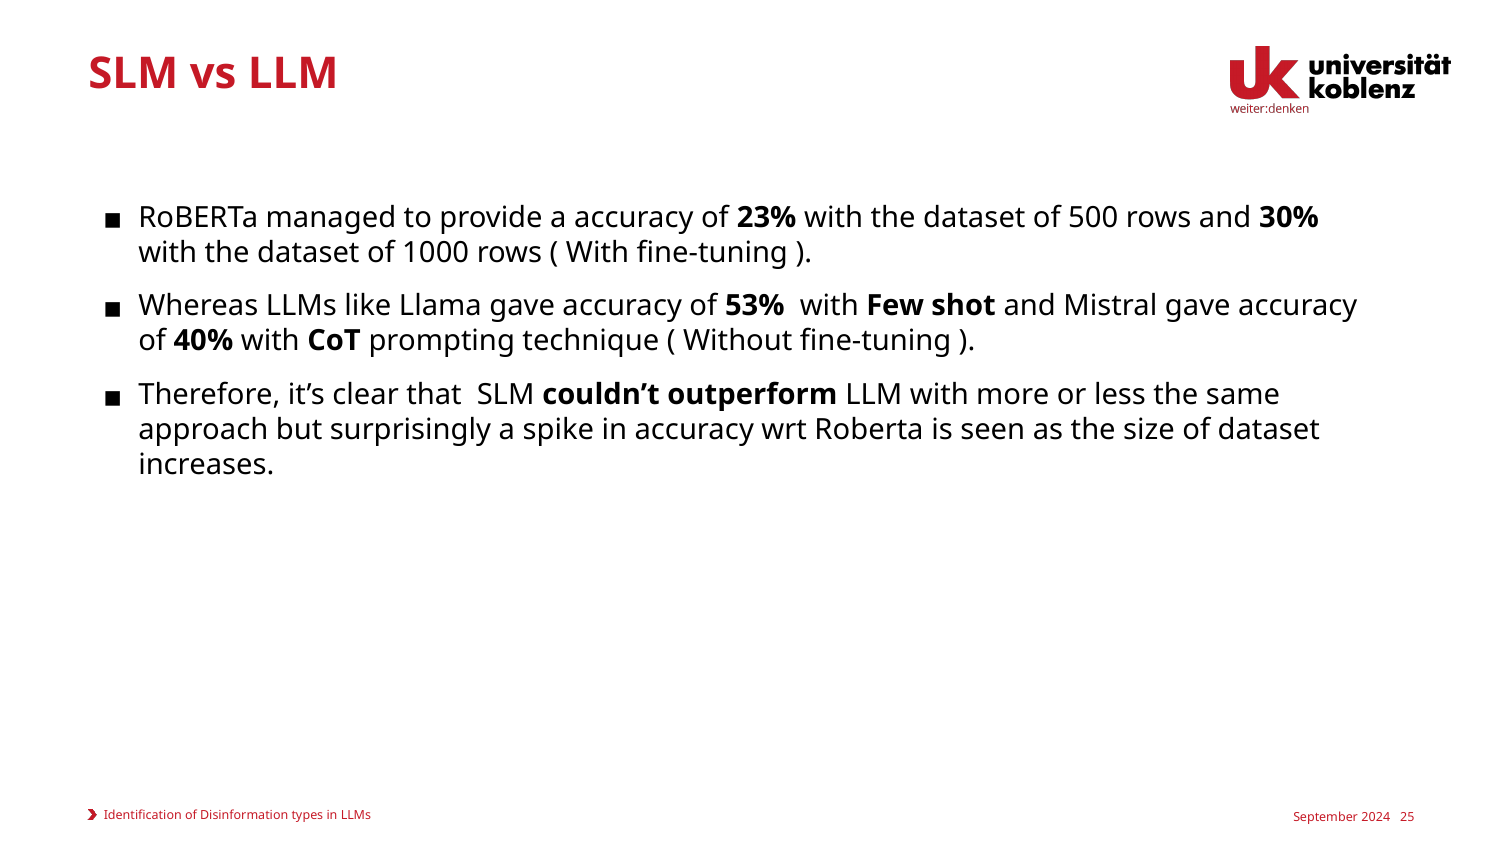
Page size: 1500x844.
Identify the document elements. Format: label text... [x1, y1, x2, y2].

list RoBERTa managed to provide a accuracy of 23% with the dataset of 500 rows and 30% with the dataset of 1000 rows ( With fine-tuning ). Whereas LLMs like Llama gave accuracy of 53% with Few shot and Mistral gave accuracy of 40% with CoT prompting technique ( Without fine-tuning ). Therefore, it’s clear that SLM couldn’t outperform LLM with more or less the same approach but surprisingly a spike in accuracy wrt Roberta is seen as the size of dataset increases. [77, 192, 1371, 615]
picture [87, 809, 97, 820]
title SLM vs LLM [77, 44, 1371, 167]
picture [1371, 46, 1451, 113]
